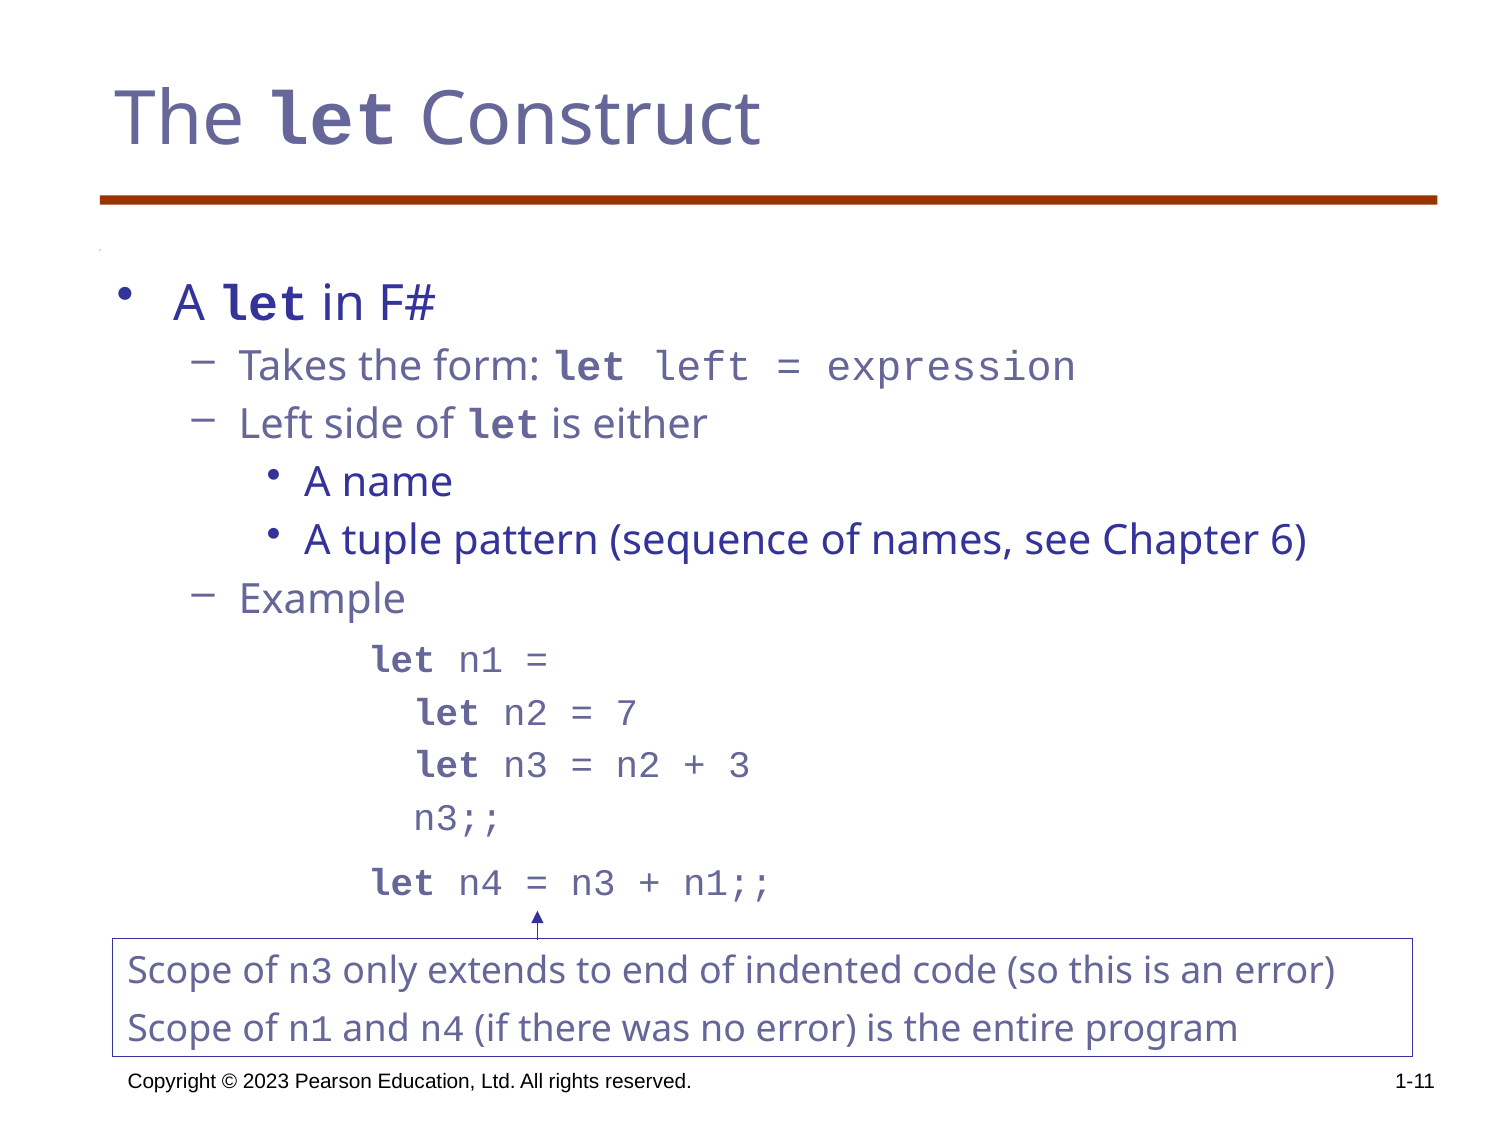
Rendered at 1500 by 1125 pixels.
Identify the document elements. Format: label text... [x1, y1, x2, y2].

text_box Scope of n3 only extends to end of indented code (so this is an error) Scope of n1 and n4 (if there was no error) is the entire program [112, 938, 1413, 1057]
slide_number 1-11 [1137, 1024, 1451, 1101]
title The let Construct [99, 62, 1438, 250]
list A let in F# Takes the form: let left = expression Left side of let is either A name A tuple pattern (sequence of names, see Chapter 6) Example let n1 = let n2 = 7 let n3 = n2 + 3 n3;; let n4 = n3 + n1;; [101, 262, 1440, 1013]
footer Copyright © 2023 Pearson Education, Ltd. All rights reserved. [112, 1024, 801, 1101]
